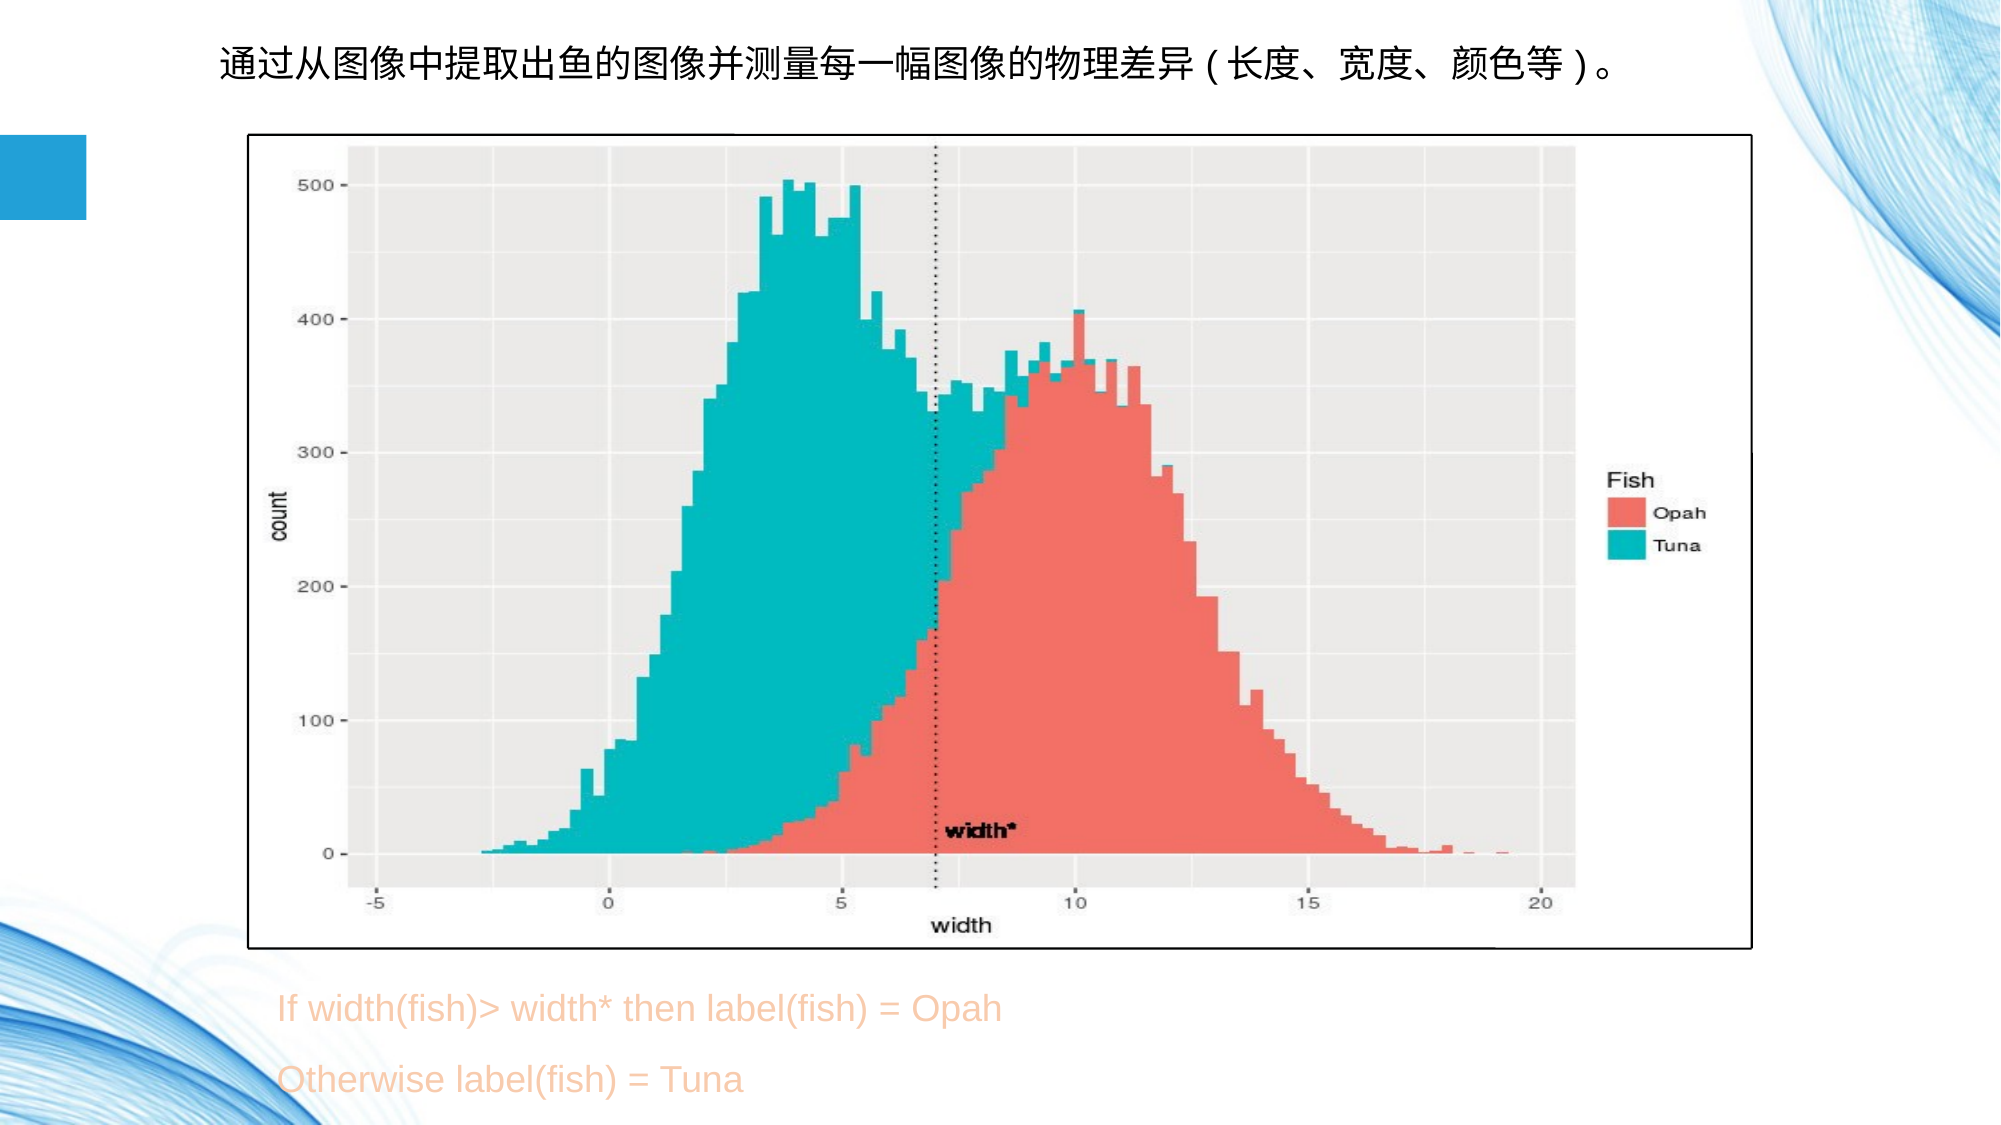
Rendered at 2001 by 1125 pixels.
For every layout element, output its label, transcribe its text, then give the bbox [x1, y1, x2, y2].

picture [0, 0, 2001, 1125]
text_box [246, 133, 1754, 950]
text_box If width(fish)> width* then label(fish) = Opah Otherwise label(fish) = Tuna [261, 971, 1909, 1119]
text_box 通过从图像中提取出鱼的图像并测量每一幅图像的物理差异(长度、宽度、颜色等)。 [204, 14, 1852, 112]
